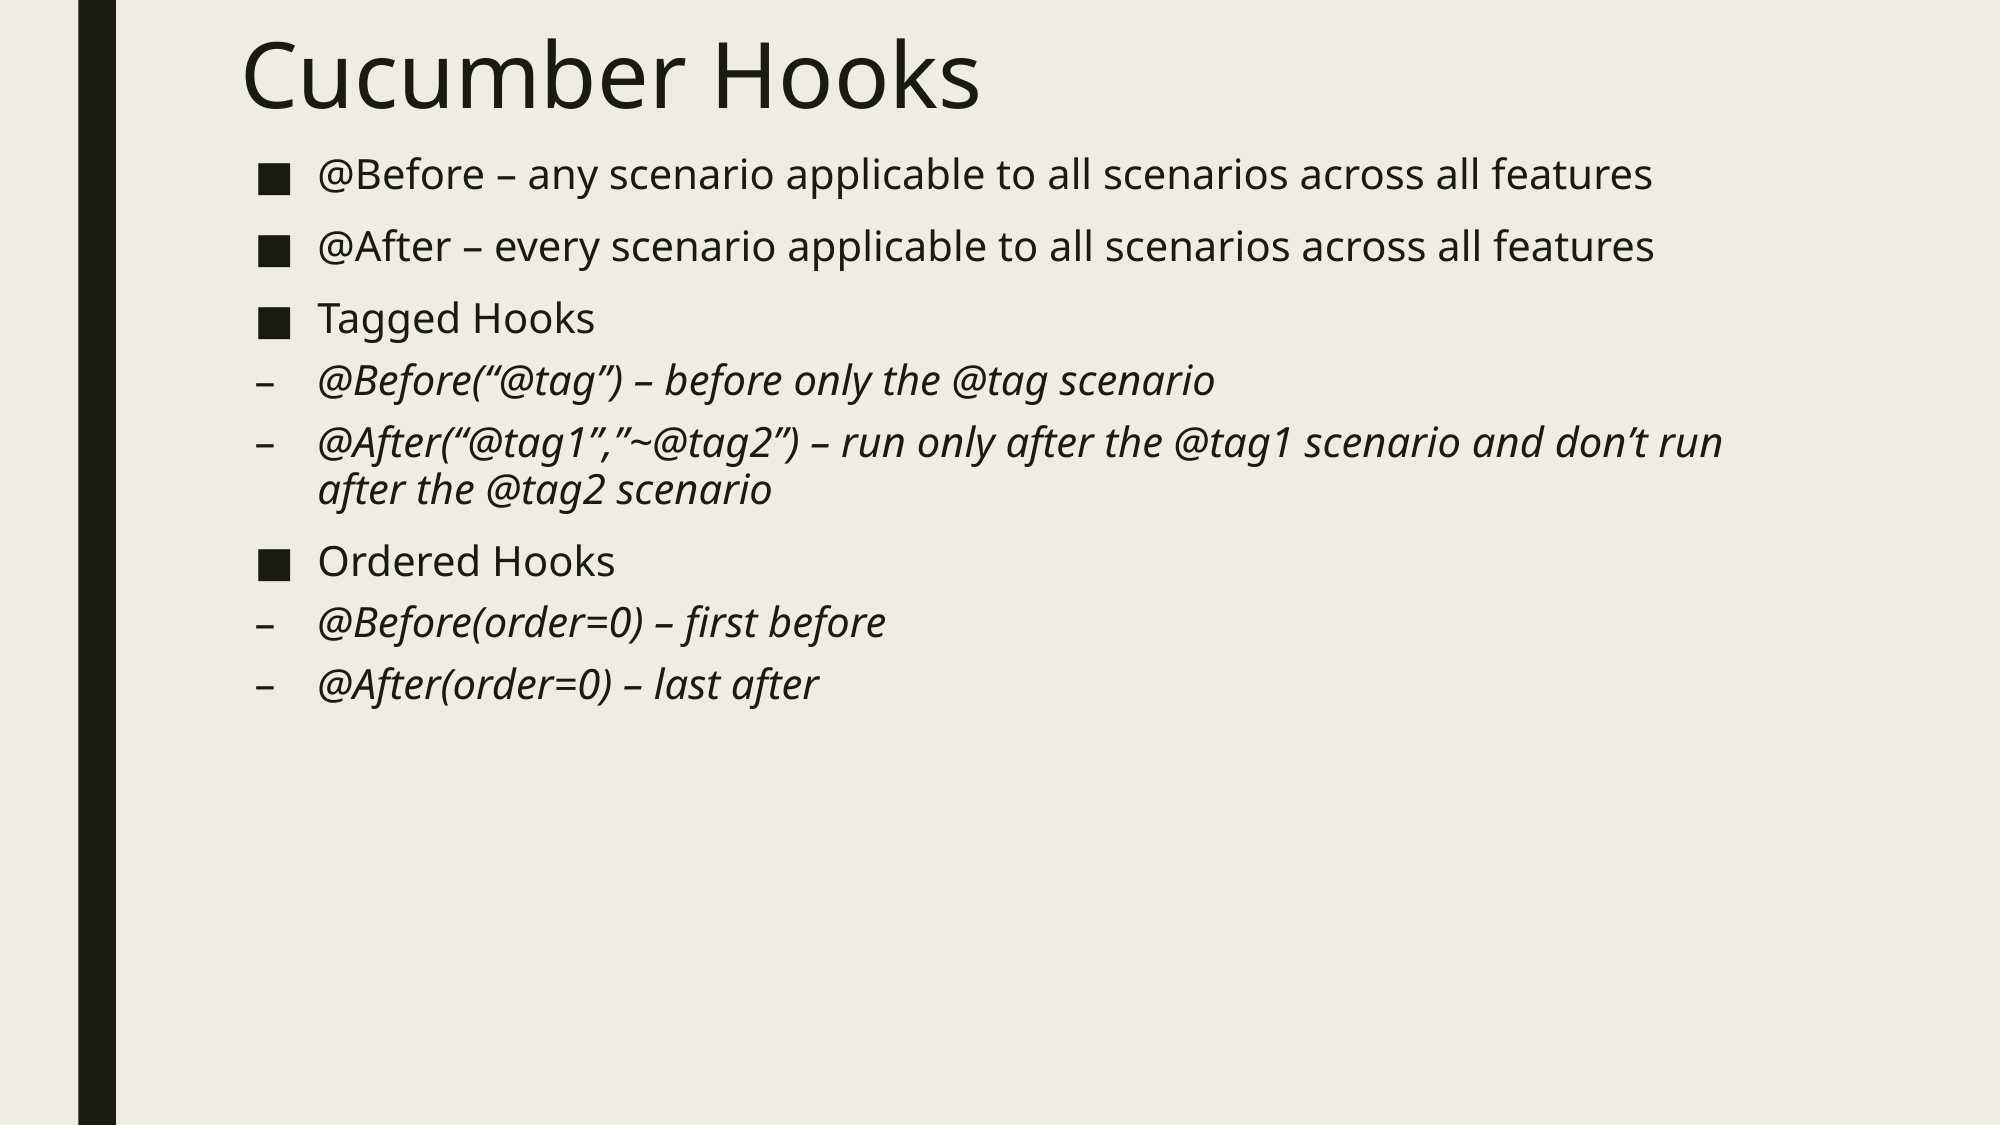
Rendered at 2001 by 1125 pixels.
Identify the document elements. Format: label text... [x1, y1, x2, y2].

title Cucumber Hooks [225, 22, 1800, 267]
list @Before – any scenario applicable to all scenarios across all features @After – every scenario applicable to all scenarios across all features Tagged Hooks @Before(“@tag”) – before only the @tag scenario @After(“@tag1”,”~@tag2”) – run only after the @tag1 scenario and don’t run after the @tag2 scenario Ordered Hooks @Before(order=0) – first before @After(order=0) – last after [239, 144, 1815, 733]
